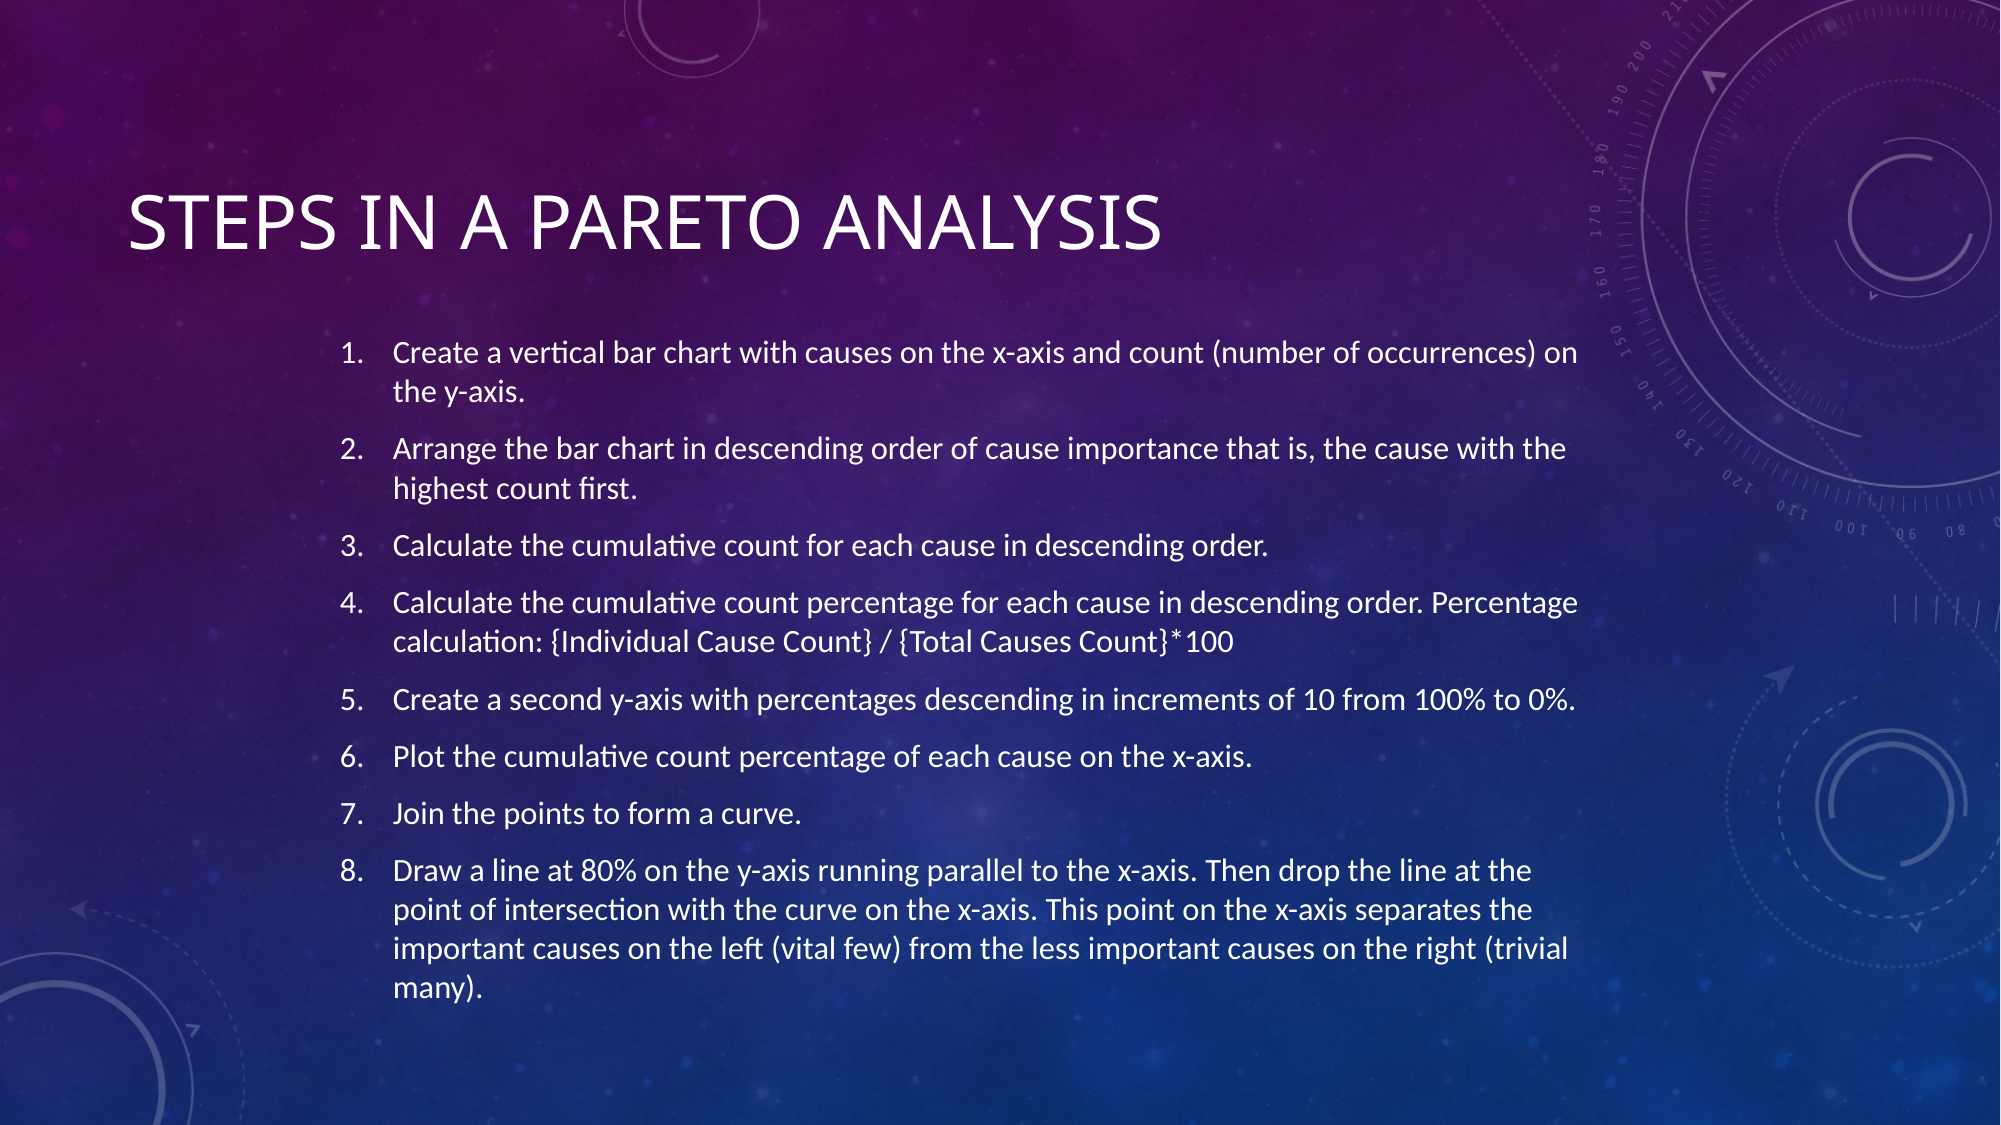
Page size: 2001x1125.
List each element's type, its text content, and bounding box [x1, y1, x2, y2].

title Steps in a Pareto Analysis [112, 99, 1775, 339]
picture [0, 0, 2001, 1125]
list Create a vertical bar chart with causes on the x-axis and count (number of occurrences) on the y-axis. Arrange the bar chart in descending order of cause importance that is, the cause with the highest count first. Calculate the cumulative count for each cause in descending order. Calculate the cumulative count percentage for each cause in descending order. Percentage calculation: {Individual Cause Count} / {Total Causes Count}*100 Create a second y-axis with percentages descending in increments of 10 from 100% to 0%. Plot the cumulative count percentage of each cause on the x-axis. Join the points to form a curve. Draw a line at 80% on the y-axis running parallel to the x-axis. Then drop the line at the point of intersection with the curve on the x-axis. This point on the x-axis separates the important causes on the left (vital few) from the less important causes on the right (trivial many). [324, 302, 1600, 1035]
